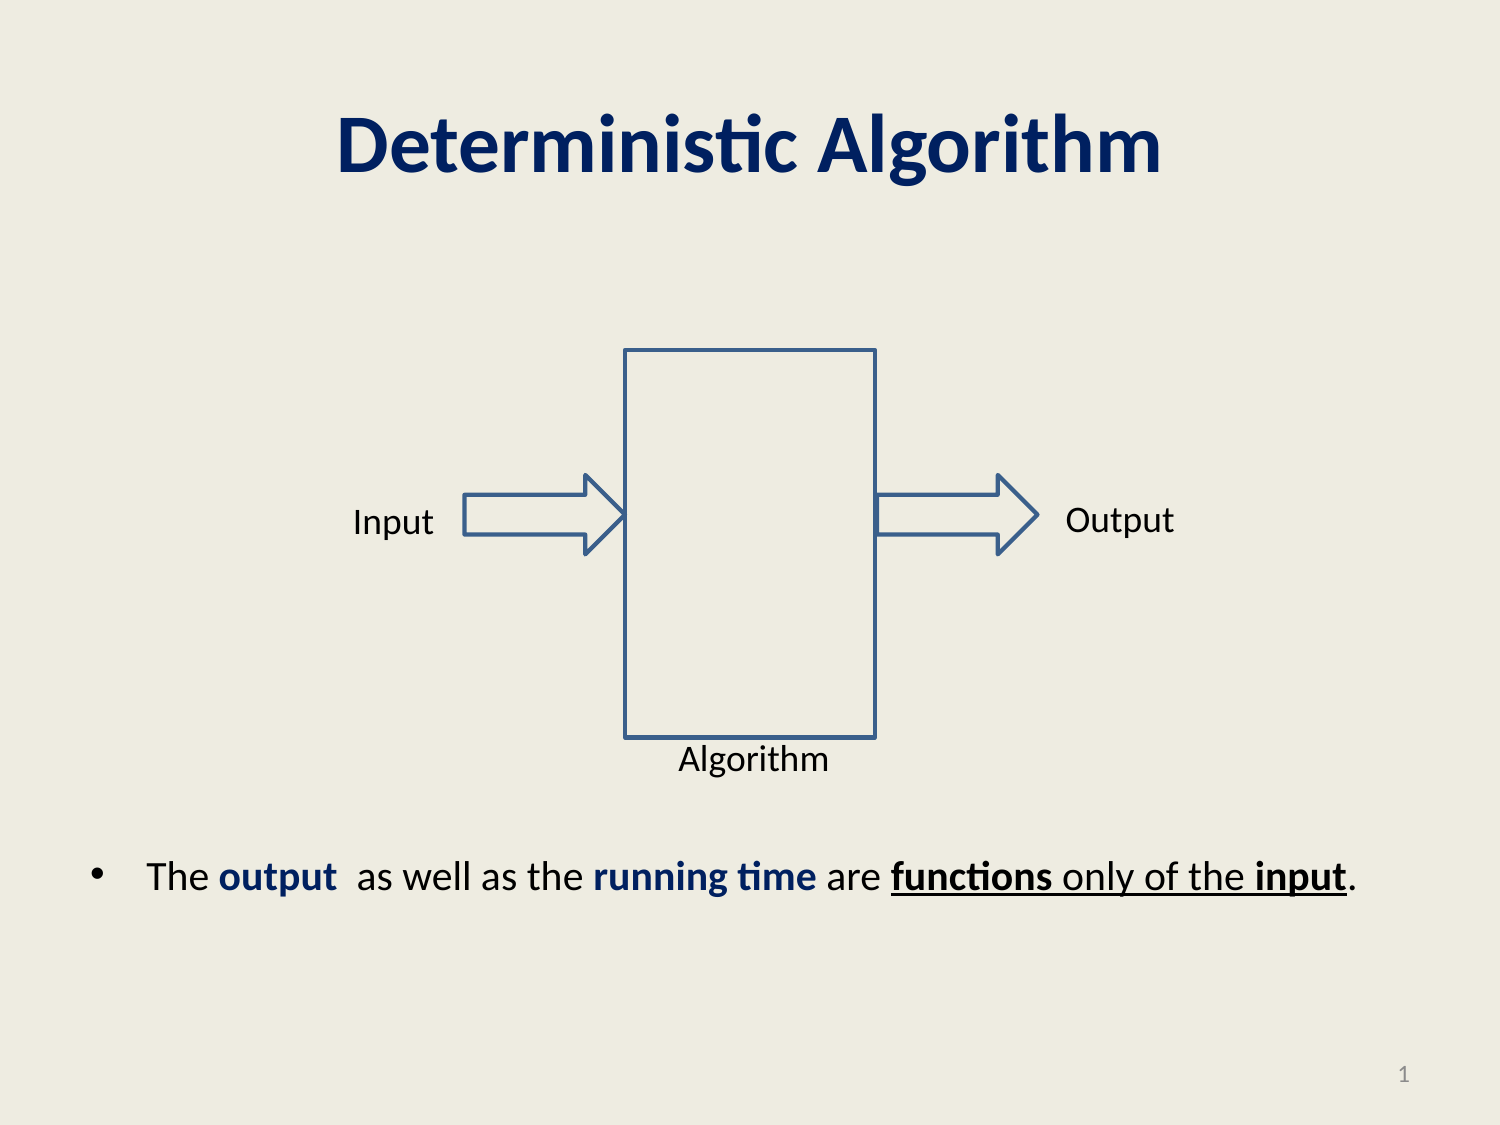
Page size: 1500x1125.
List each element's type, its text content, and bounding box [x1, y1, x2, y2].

slide_number 1 [1074, 1042, 1425, 1103]
text_box Algorithm [663, 726, 845, 787]
list The output as well as the running time are functions only of the input. [75, 262, 1425, 1005]
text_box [876, 474, 1191, 555]
title Deterministic Algorithm [75, 45, 1425, 233]
text_box [623, 348, 877, 740]
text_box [337, 474, 626, 555]
